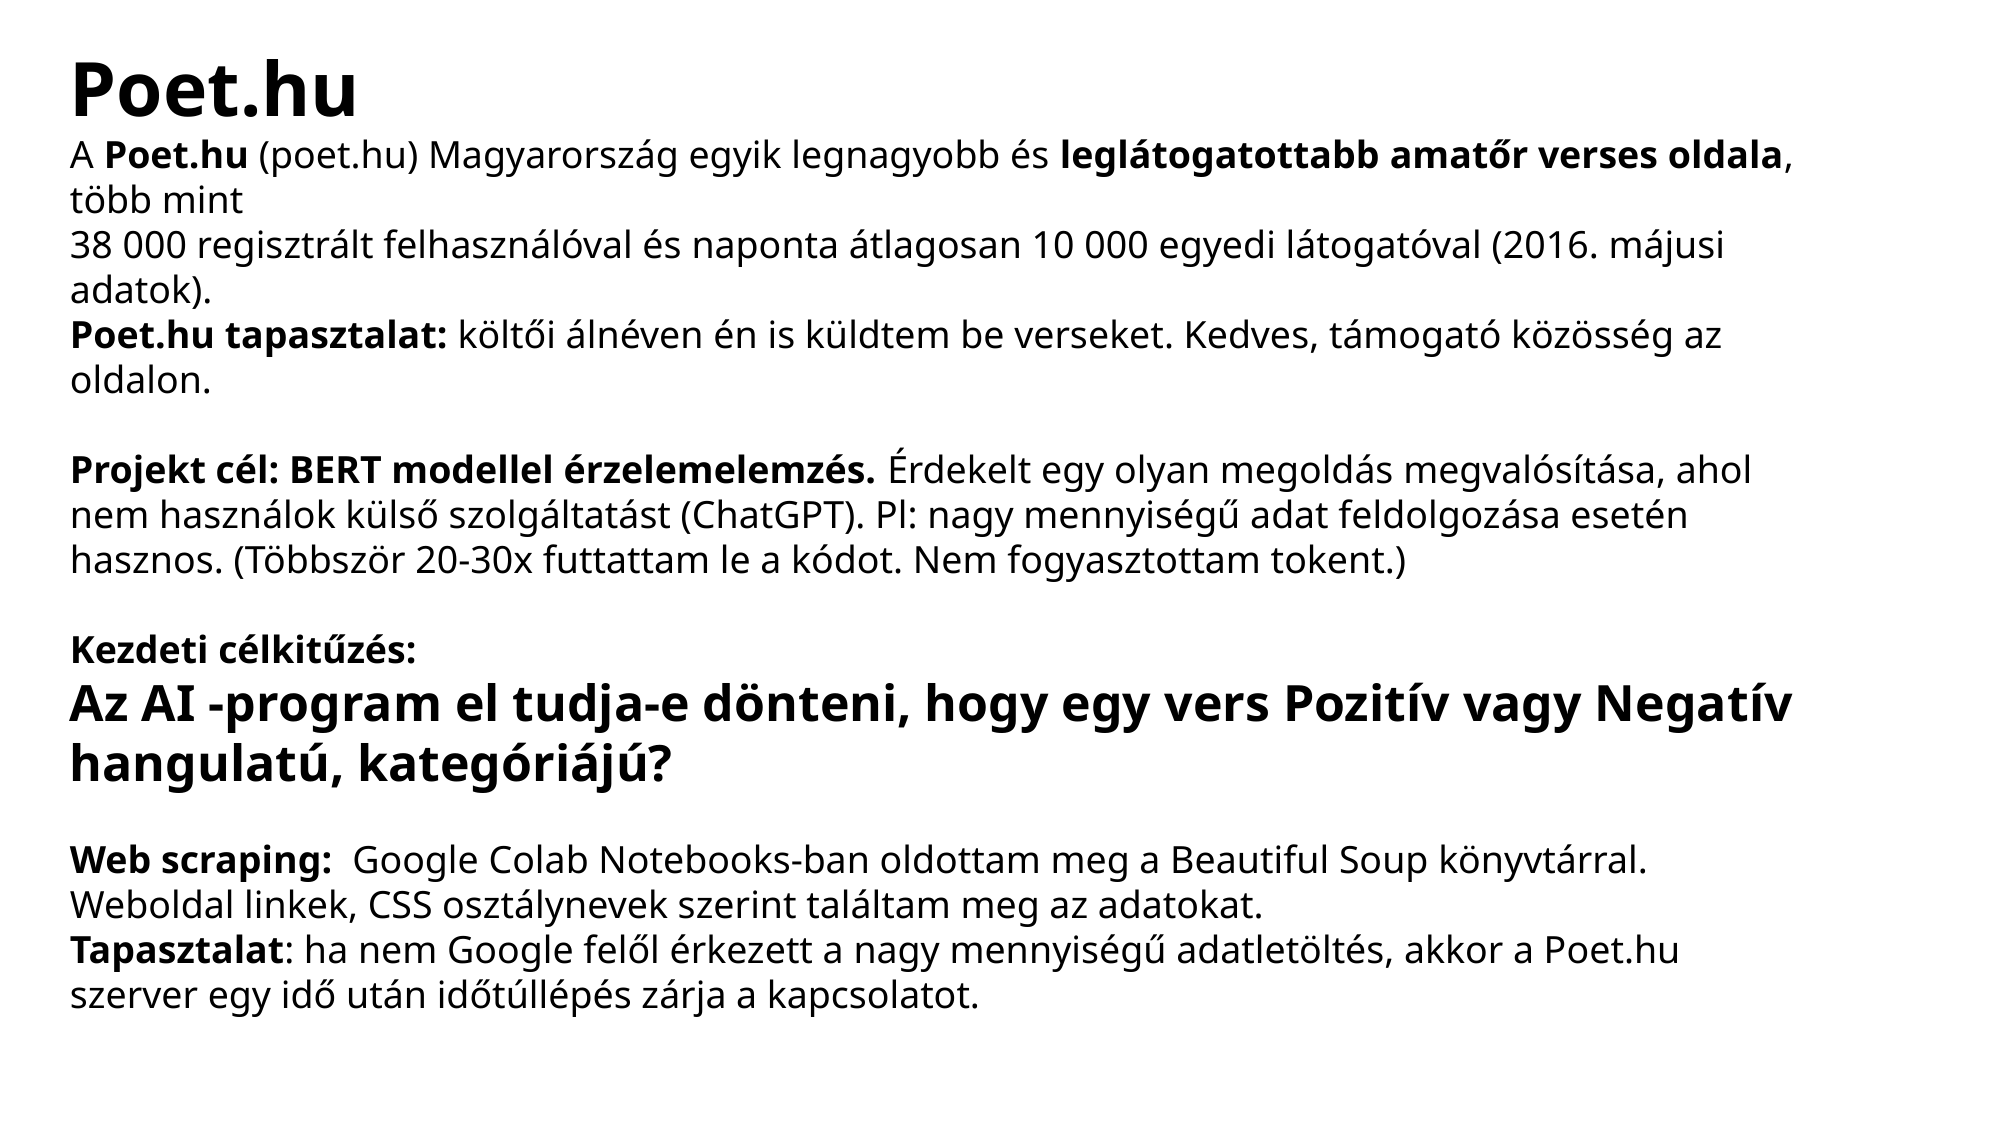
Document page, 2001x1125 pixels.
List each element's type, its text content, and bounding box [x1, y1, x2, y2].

text_box Poet.hu A Poet.hu (poet.hu) Magyarország egyik legnagyobb és leglátogatottabb amatőr verses oldala, több mint 38 000 regisztrált felhasználóval és naponta átlagosan 10 000 egyedi látogatóval (2016. májusi adatok). Poet.hu tapasztalat: költői álnéven én is küldtem be verseket. Kedves, támogató közösség az oldalon. Projekt cél: BERT modellel érzelemelemzés. Érdekelt egy olyan megoldás megvalósítása, ahol nem használok külső szolgáltatást (ChatGPT). Pl: nagy mennyiségű adat feldolgozása esetén hasznos. (Többször 20-30x futtattam le a kódot. Nem fogyasztottam tokent.) Kezdeti célkitűzés: Az AI -program el tudja-e dönteni, hogy egy vers Pozitív vagy Negatív hangulatú, kategóriájú? Web scraping: Google Colab Notebooks-ban oldottam meg a Beautiful Soup könyvtárral. Weboldal linkek, CSS osztálynevek szerint találtam meg az adatokat. Tapasztalat: ha nem Google felől érkezett a nagy mennyiségű adatletöltés, akkor a Poet.hu szerver egy idő után időtúllépés zárja a kapcsolatot. [55, 33, 1823, 1114]
